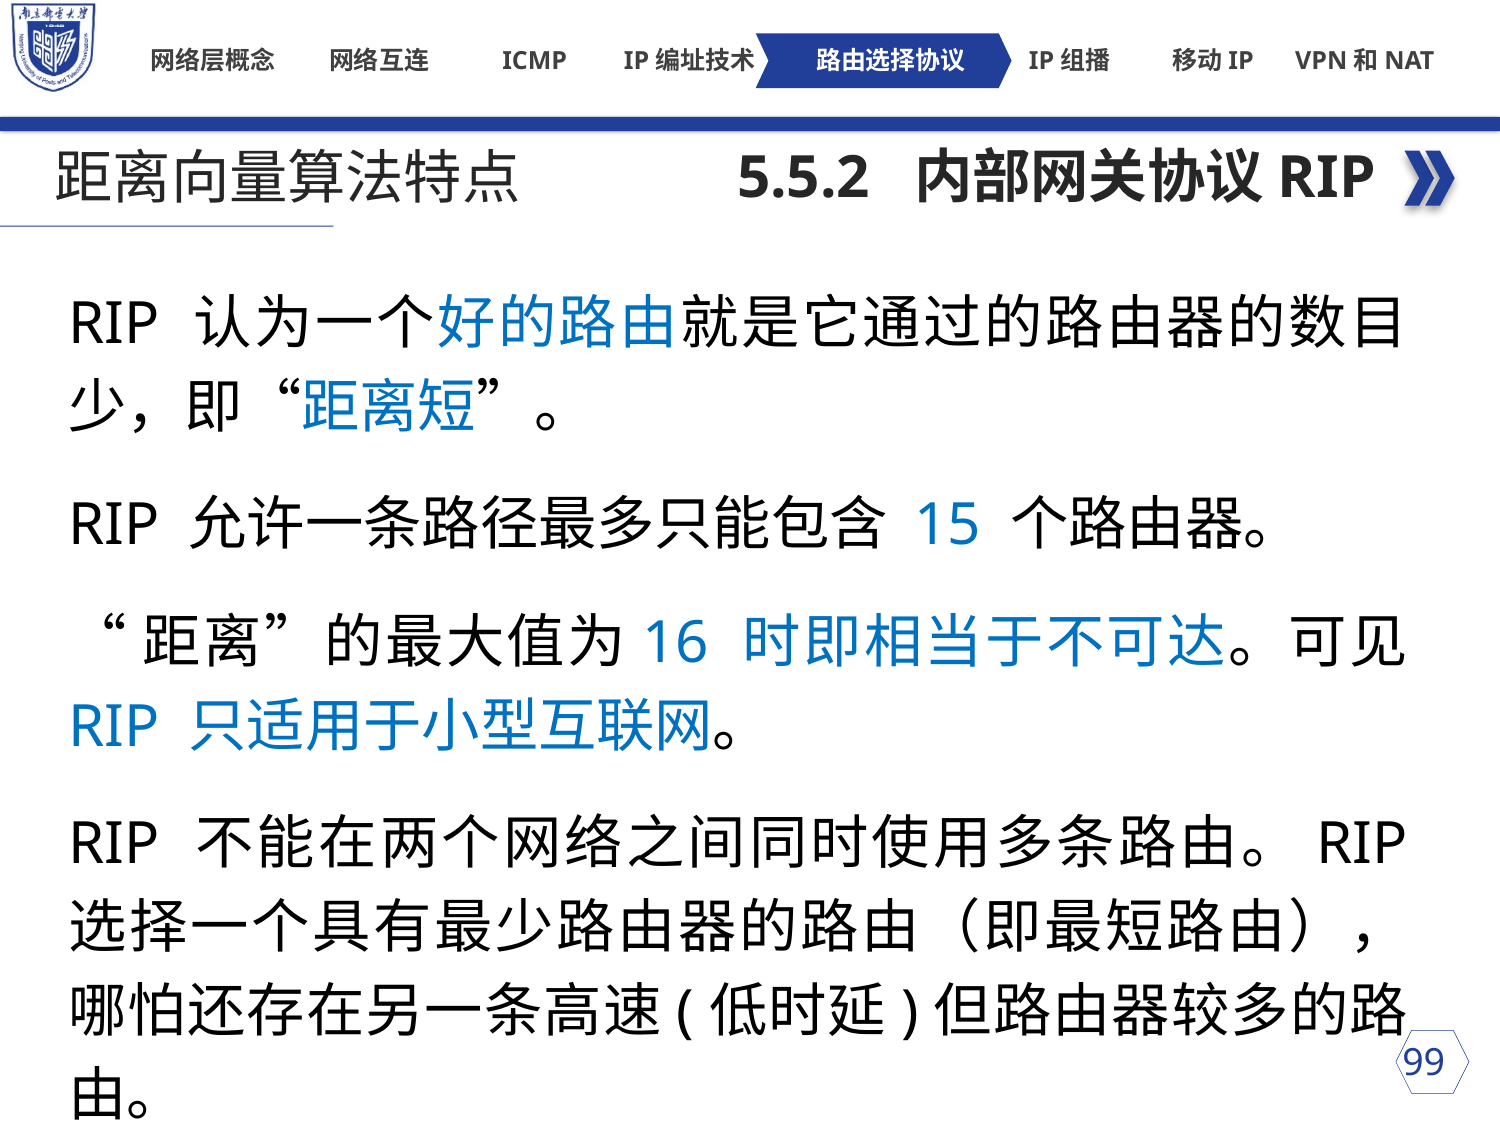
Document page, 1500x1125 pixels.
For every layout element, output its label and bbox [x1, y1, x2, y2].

text_box [53, 263, 1494, 1125]
text_box [108, 32, 1474, 90]
picture [0, 0, 108, 93]
text_box [0, 116, 1500, 217]
text_box [1404, 150, 1455, 206]
